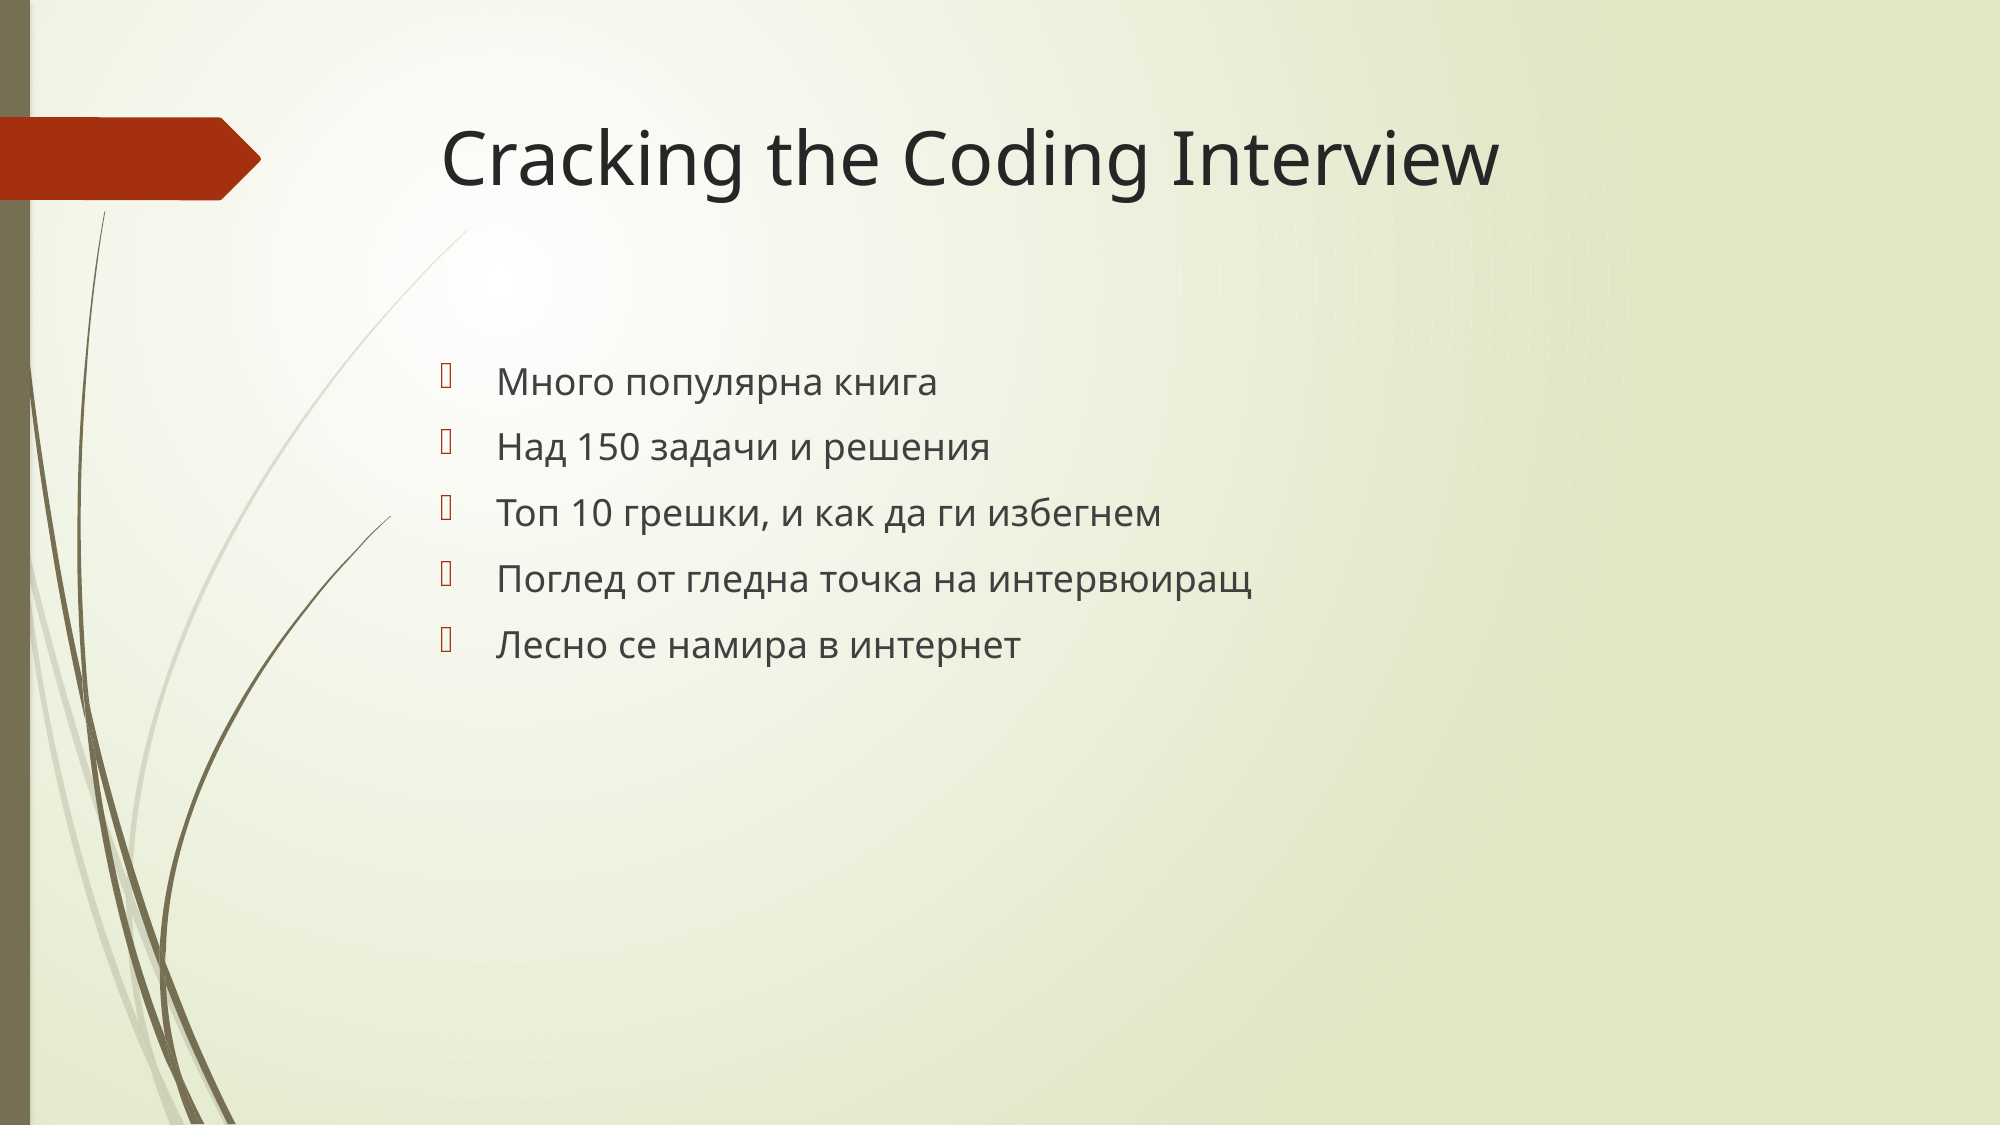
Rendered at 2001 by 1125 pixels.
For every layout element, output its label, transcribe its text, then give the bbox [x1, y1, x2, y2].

list Много популярна книга Над 150 задачи и решения Топ 10 грешки, и как да ги избегнем Поглед от гледна точка на интервюиращ Лесно се намира в интернет [424, 350, 1888, 970]
title Cracking the Coding Interview [425, 102, 1888, 313]
